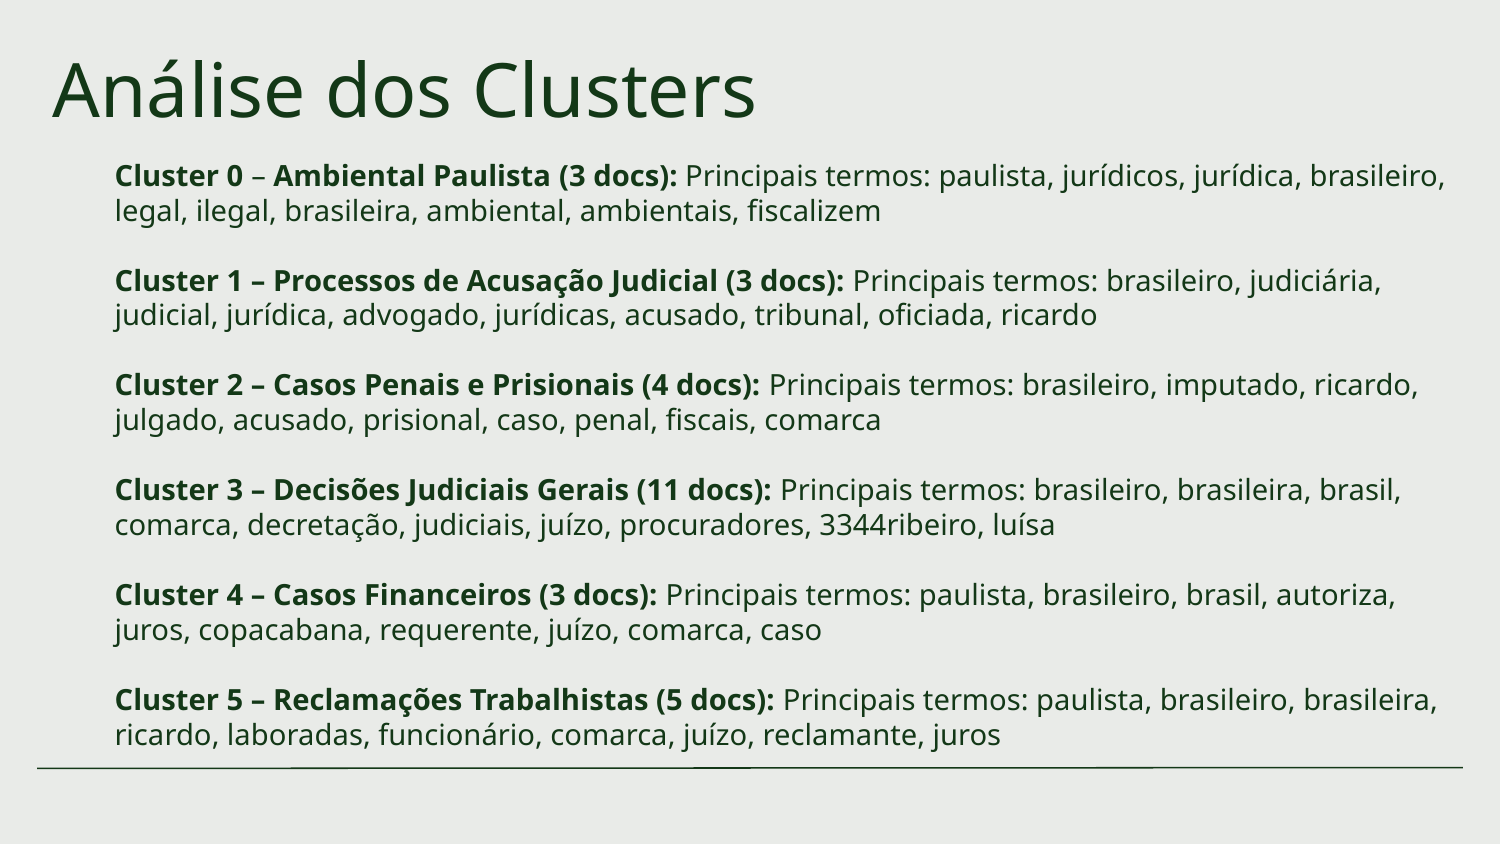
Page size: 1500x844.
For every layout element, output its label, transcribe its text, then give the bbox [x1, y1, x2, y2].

title Análise dos Clusters [37, 26, 1463, 107]
text_box Cluster 0 – Ambiental Paulista (3 docs): Principais termos: paulista, jurídicos, jurídica, brasileiro, legal, ilegal, brasileira, ambiental, ambientais, fiscalizem Cluster 1 – Processos de Acusação Judicial (3 docs): Principais termos: brasileiro, judiciária, judicial, jurídica, advogado, jurídicas, acusado, tribunal, oficiada, ricardo Cluster 2 – Casos Penais e Prisionais (4 docs): Principais termos: brasileiro, imputado, ricardo, julgado, acusado, prisional, caso, penal, fiscais, comarca Cluster 3 – Decisões Judiciais Gerais (11 docs): Principais termos: brasileiro, brasileira, brasil, comarca, decretação, judiciais, juízo, procuradores, 3344ribeiro, luísa Cluster 4 – Casos Financeiros (3 docs): Principais termos: paulista, brasileiro, brasil, autoriza, juros, copacabana, requerente, juízo, comarca, caso Cluster 5 – Reclamações Trabalhistas (5 docs): Principais termos: paulista, brasileiro, brasileira, ricardo, laboradas, funcionário, comarca, juízo, reclamante, juros [99, 141, 1463, 802]
